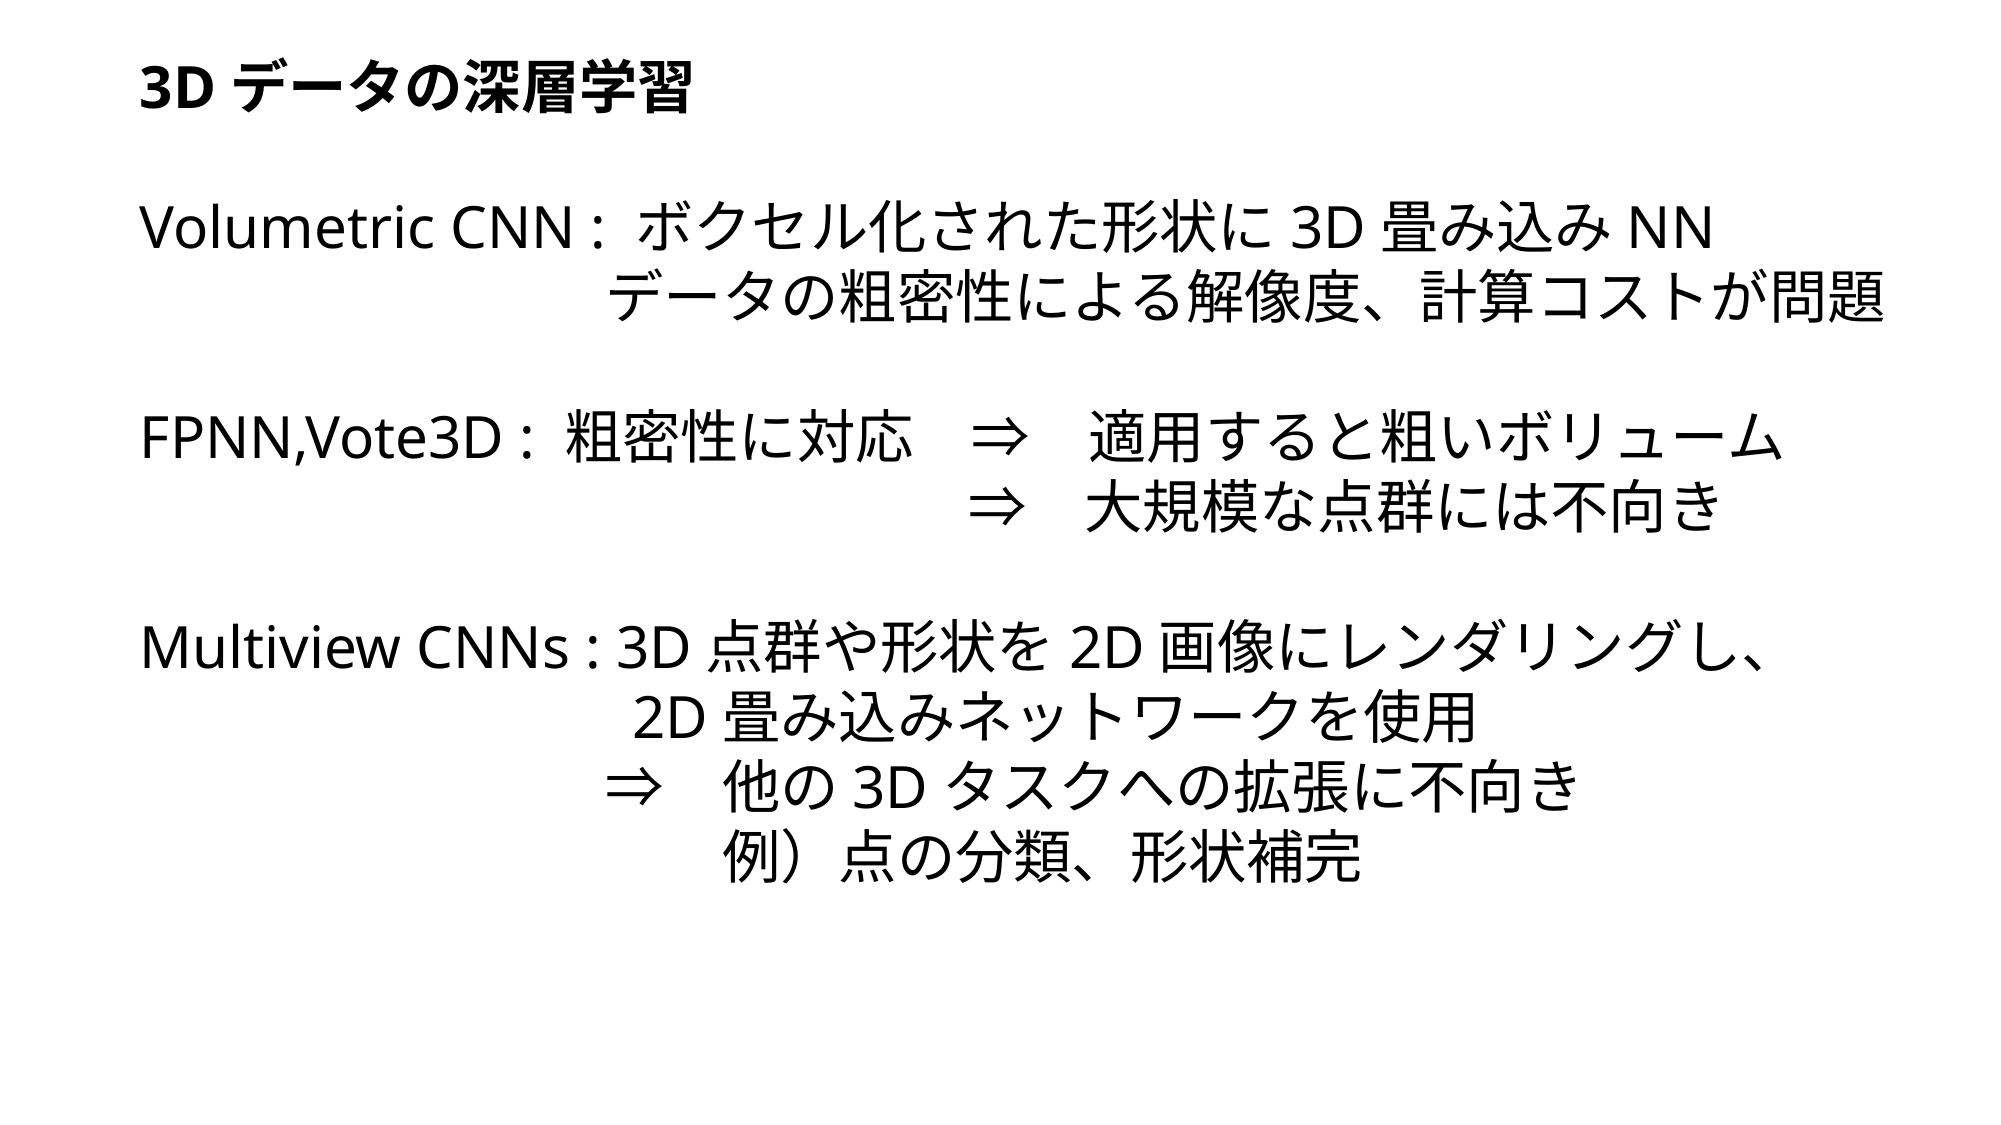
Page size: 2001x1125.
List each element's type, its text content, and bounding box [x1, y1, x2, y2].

text_box 3Dデータの深層学習 Volumetric CNN : ボクセル化された形状に3D畳み込みNN データの粗密性による解像度、計算コストが問題 FPNN,Vote3D : 粗密性に対応 ⇒ 適用すると粗いボリューム ⇒ 大規模な点群には不向き Multiview CNNs : 3D点群や形状を2D画像にレンダリングし、 2D畳み込みネットワークを使用 ⇒ 他の3Dタスクへの拡張に不向き 例）点の分類、形状補完 [124, 42, 1901, 898]
